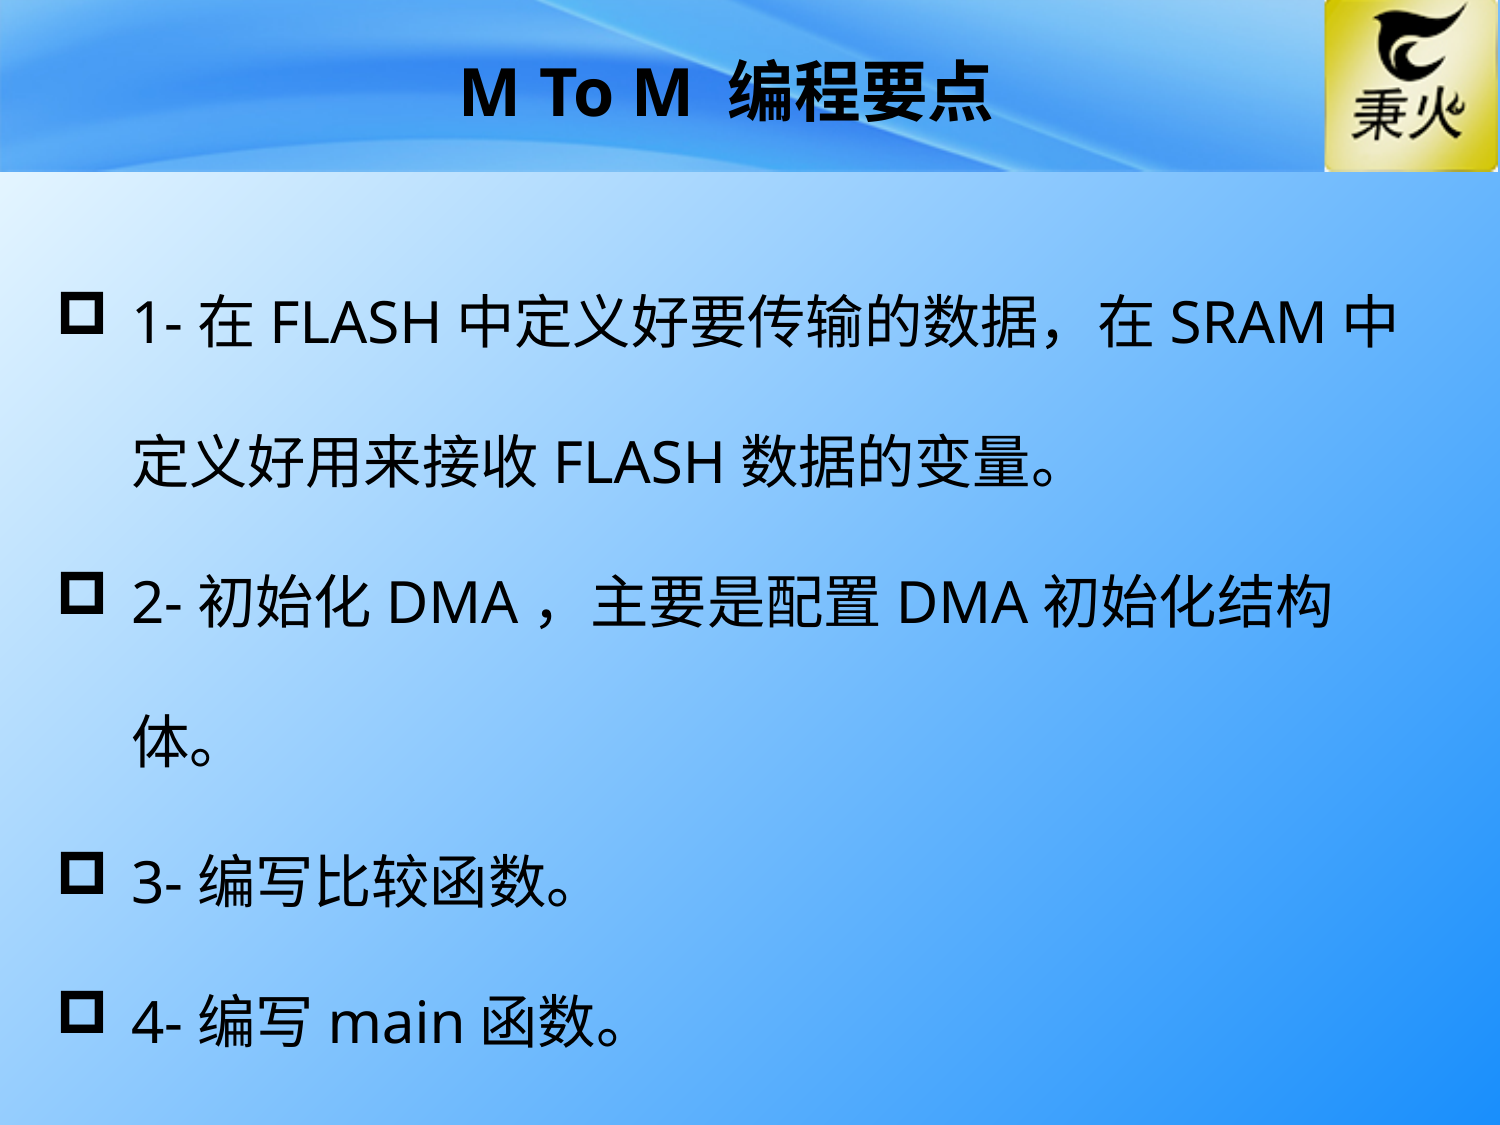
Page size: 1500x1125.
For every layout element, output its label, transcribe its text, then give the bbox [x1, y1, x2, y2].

text_box 1-在FLASH中定义好要传输的数据，在SRAM中定义好用来接收FLASH数据的变量。 2-初始化DMA，主要是配置DMA初始化结构体。 3-编写比较函数。 4-编写main函数。 [41, 208, 1447, 1063]
picture [0, 0, 1498, 172]
